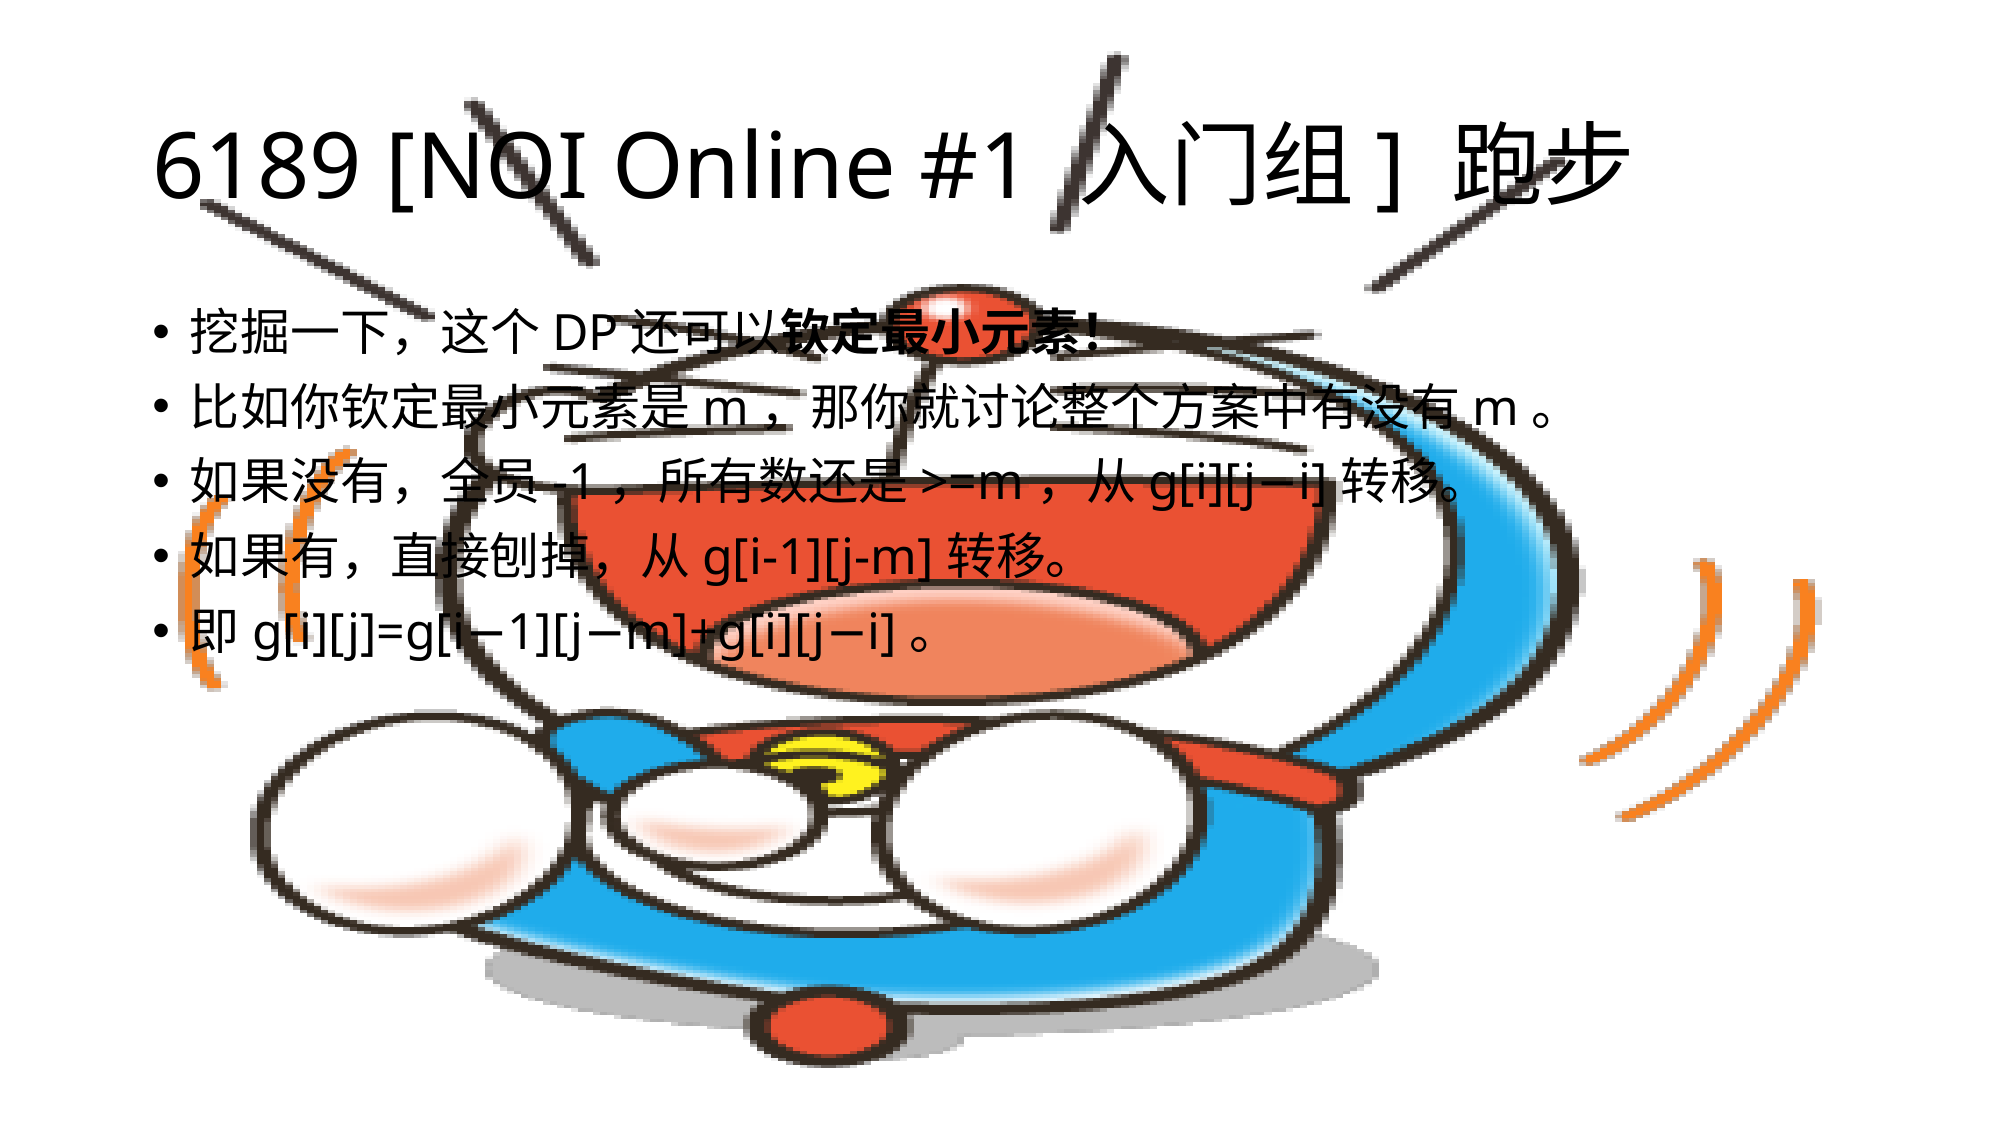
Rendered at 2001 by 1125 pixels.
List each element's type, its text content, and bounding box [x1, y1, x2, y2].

title 6189 [NOI Online #1 入门组] 跑步 [137, 59, 1863, 278]
list 挖掘一下，这个DP还可以钦定最小元素！ 比如你钦定最小元素是m，那你就讨论整个方案中有没有m。 如果没有，全员-1，所有数还是>=m，从g[i][j−i]转移。 如果有，直接刨掉，从g[i-1][j-m]转移。 即g[i][j]=g[i−1][j−m]+g[i][j−i]。 [137, 299, 1863, 1014]
